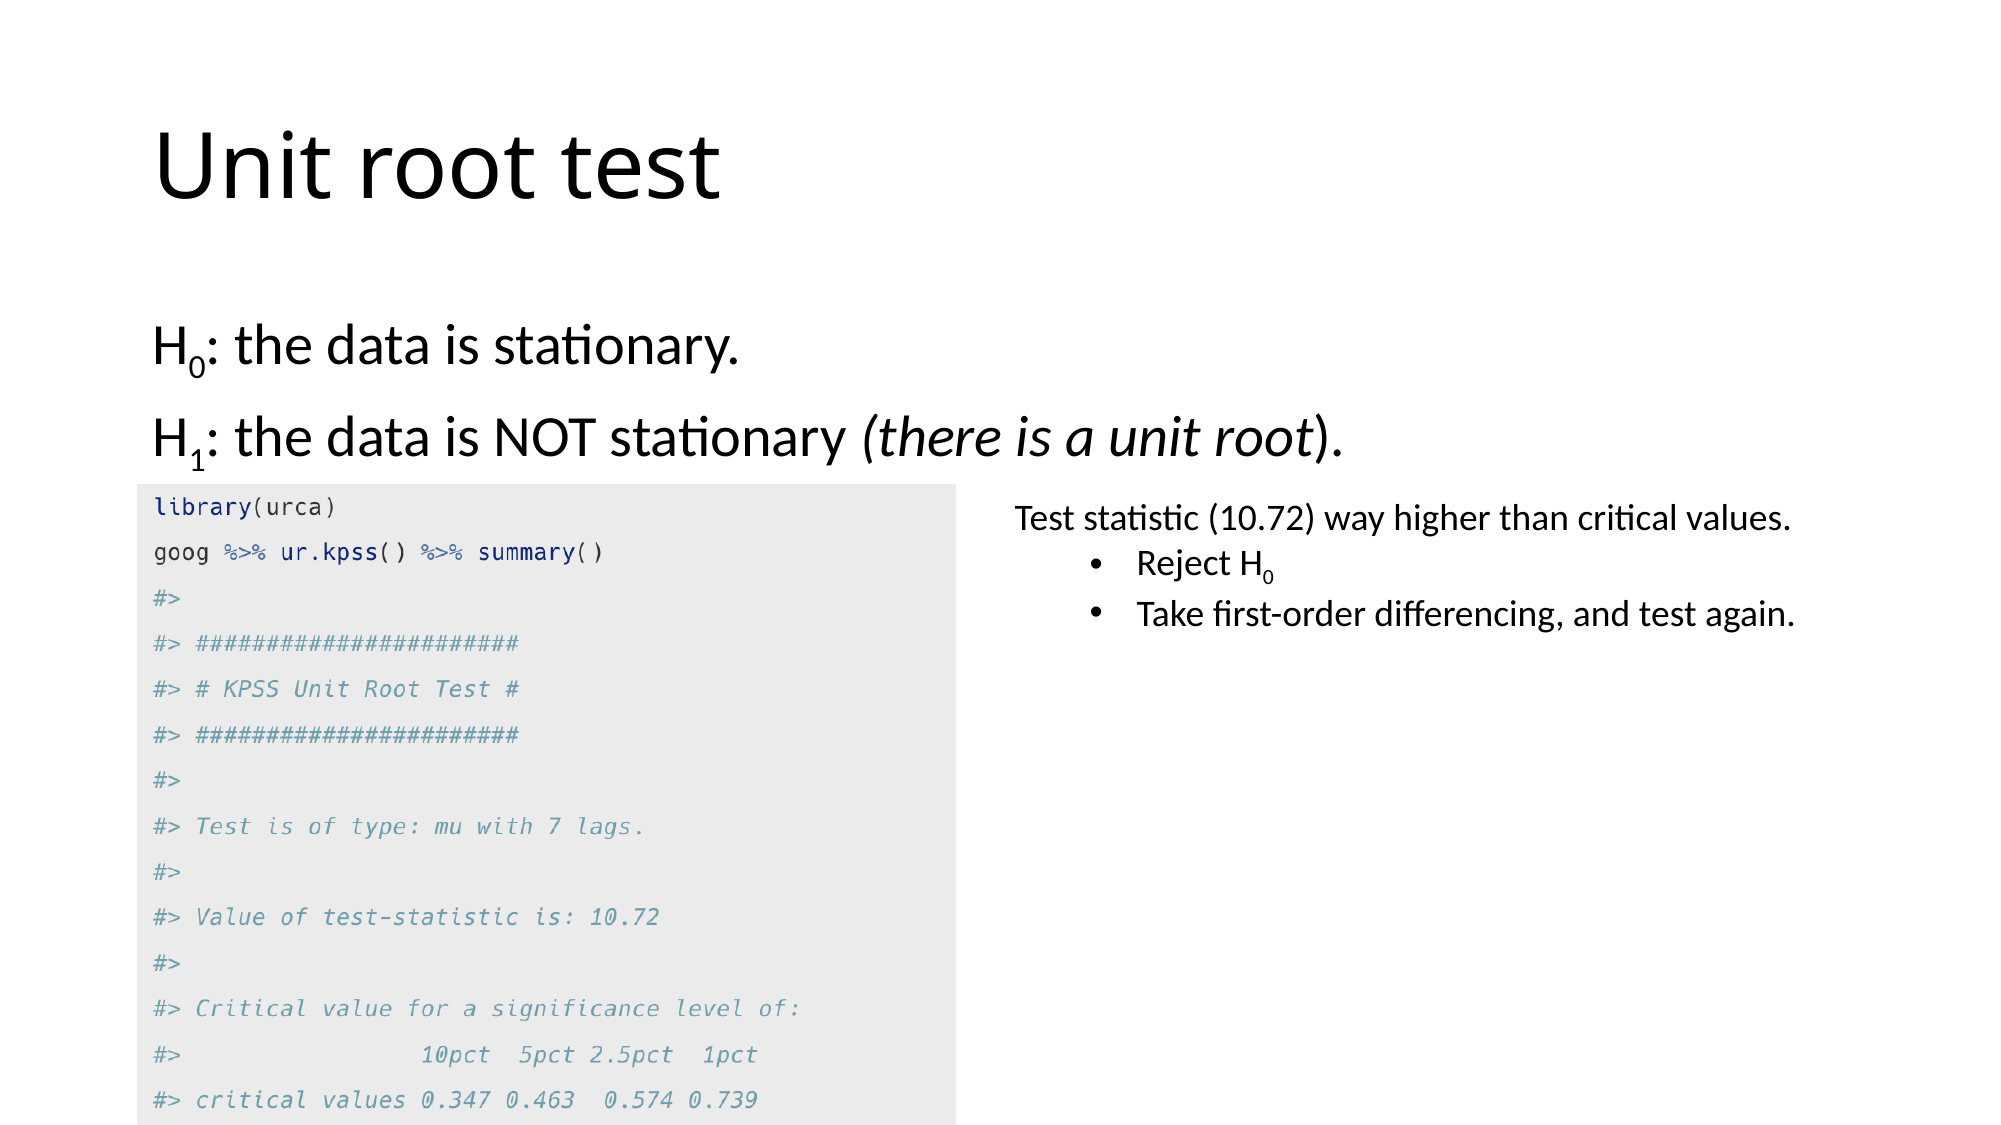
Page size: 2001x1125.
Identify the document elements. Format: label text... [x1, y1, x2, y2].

text_box Test statistic (10.72) way higher than critical values. Reject H0 Take first-order differencing, and test again. [999, 485, 1894, 641]
list H0: the data is stationary. H1: the data is NOT stationary (there is a unit root). [137, 299, 1863, 1014]
title Unit root test [137, 59, 1863, 278]
picture [137, 484, 956, 1125]
